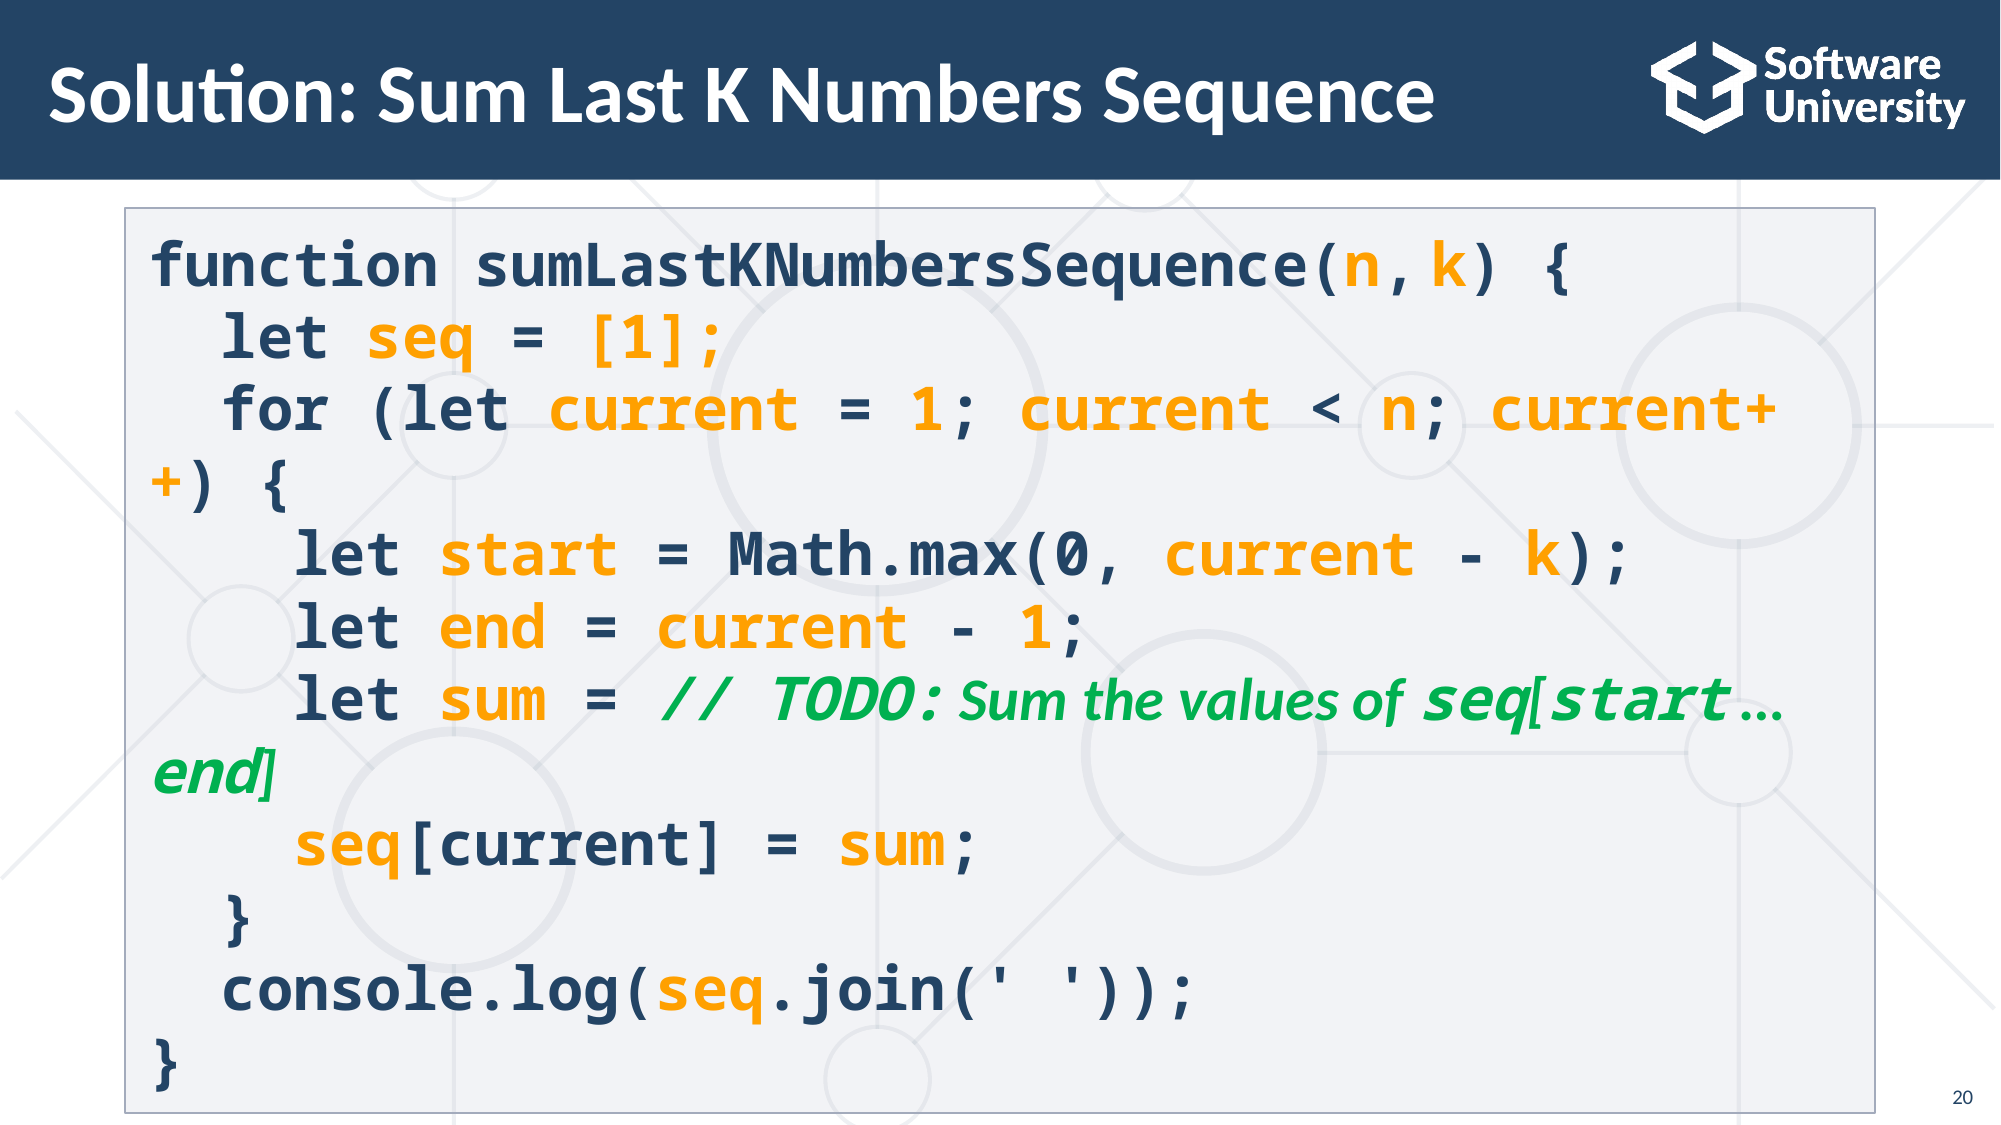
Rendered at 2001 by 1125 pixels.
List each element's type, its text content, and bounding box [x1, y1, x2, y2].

title Solution: Sum Last K Numbers Sequence [31, 16, 1625, 162]
text_box function sumLastKNumbersSequence(n, k) { let seq = [1]; for (let current = 1; current < n; current++) { let start = Math.max(0, current - k); let end = current - 1; let sum = // TODO: Sum the values of seq[start … end] seq[current] = sum; } console.log(seq.join(' ')); } [124, 207, 1876, 1113]
picture [1651, 41, 1966, 134]
slide_number 20 [1927, 1067, 1989, 1117]
